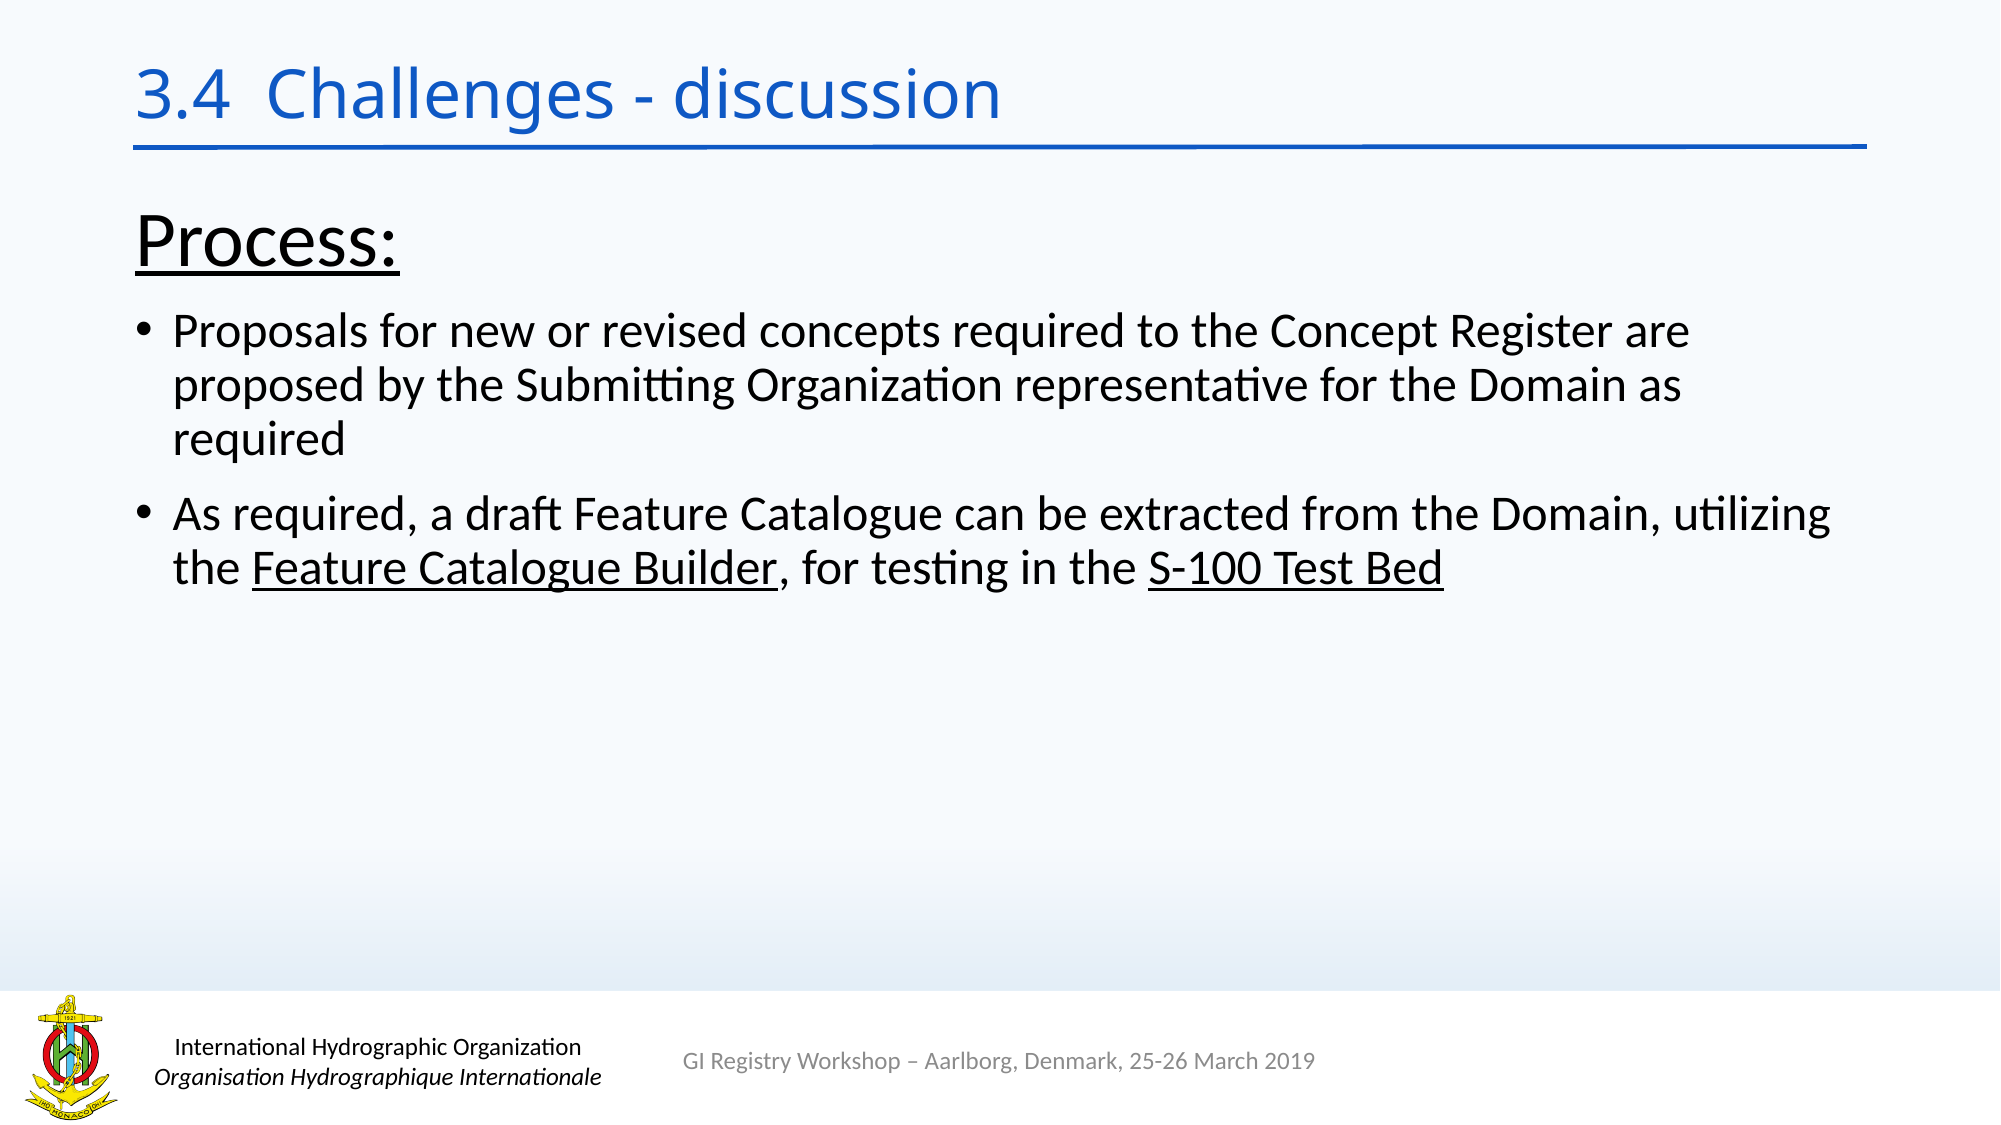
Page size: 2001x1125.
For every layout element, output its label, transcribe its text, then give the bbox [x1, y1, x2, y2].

title 3.4 Challenges - discussion [120, 52, 1846, 142]
footer GI Registry Workshop – Aarlborg, Denmark, 25-26 March 2019 [662, 1029, 1338, 1090]
list Process: Proposals for new or revised concepts required to the Concept Register are proposed by the Submitting Organization representative for the Domain as required As required, a draft Feature Catalogue can be extracted from the Domain, utilizing the Feature Catalogue Builder, for testing in the S-100 Test Bed [120, 190, 1873, 958]
picture [17, 990, 122, 1125]
